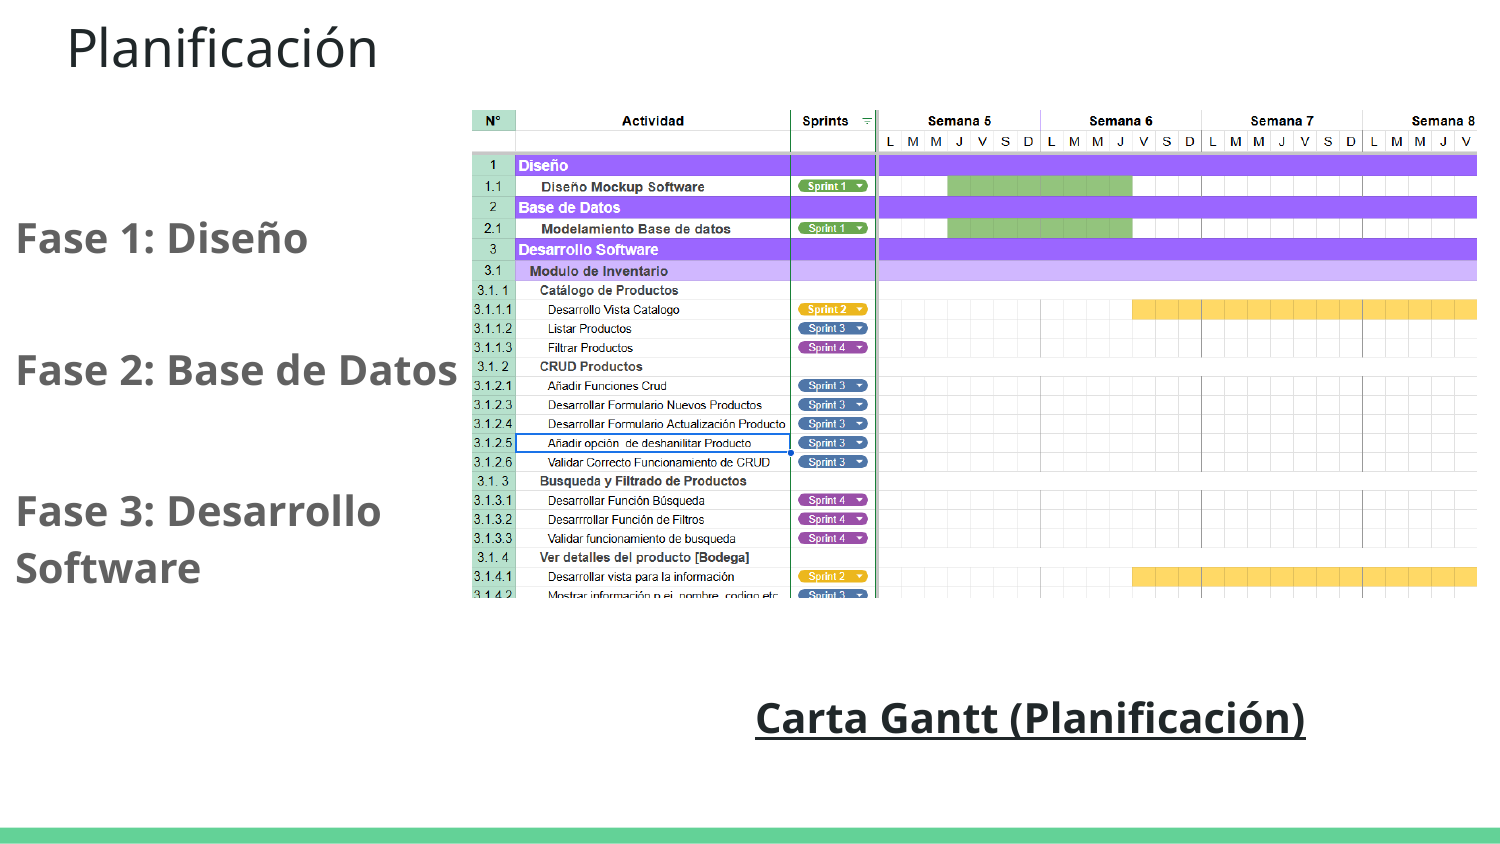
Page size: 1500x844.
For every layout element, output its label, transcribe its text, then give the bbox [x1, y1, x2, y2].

text_box Carta Gantt (Planificación) [740, 668, 1329, 765]
list Fase 1: Diseño Fase 2: Base de Datos Fase 3: Desarrollo Software [0, 189, 550, 750]
picture [472, 109, 1477, 598]
title Planificación [51, 0, 1449, 94]
